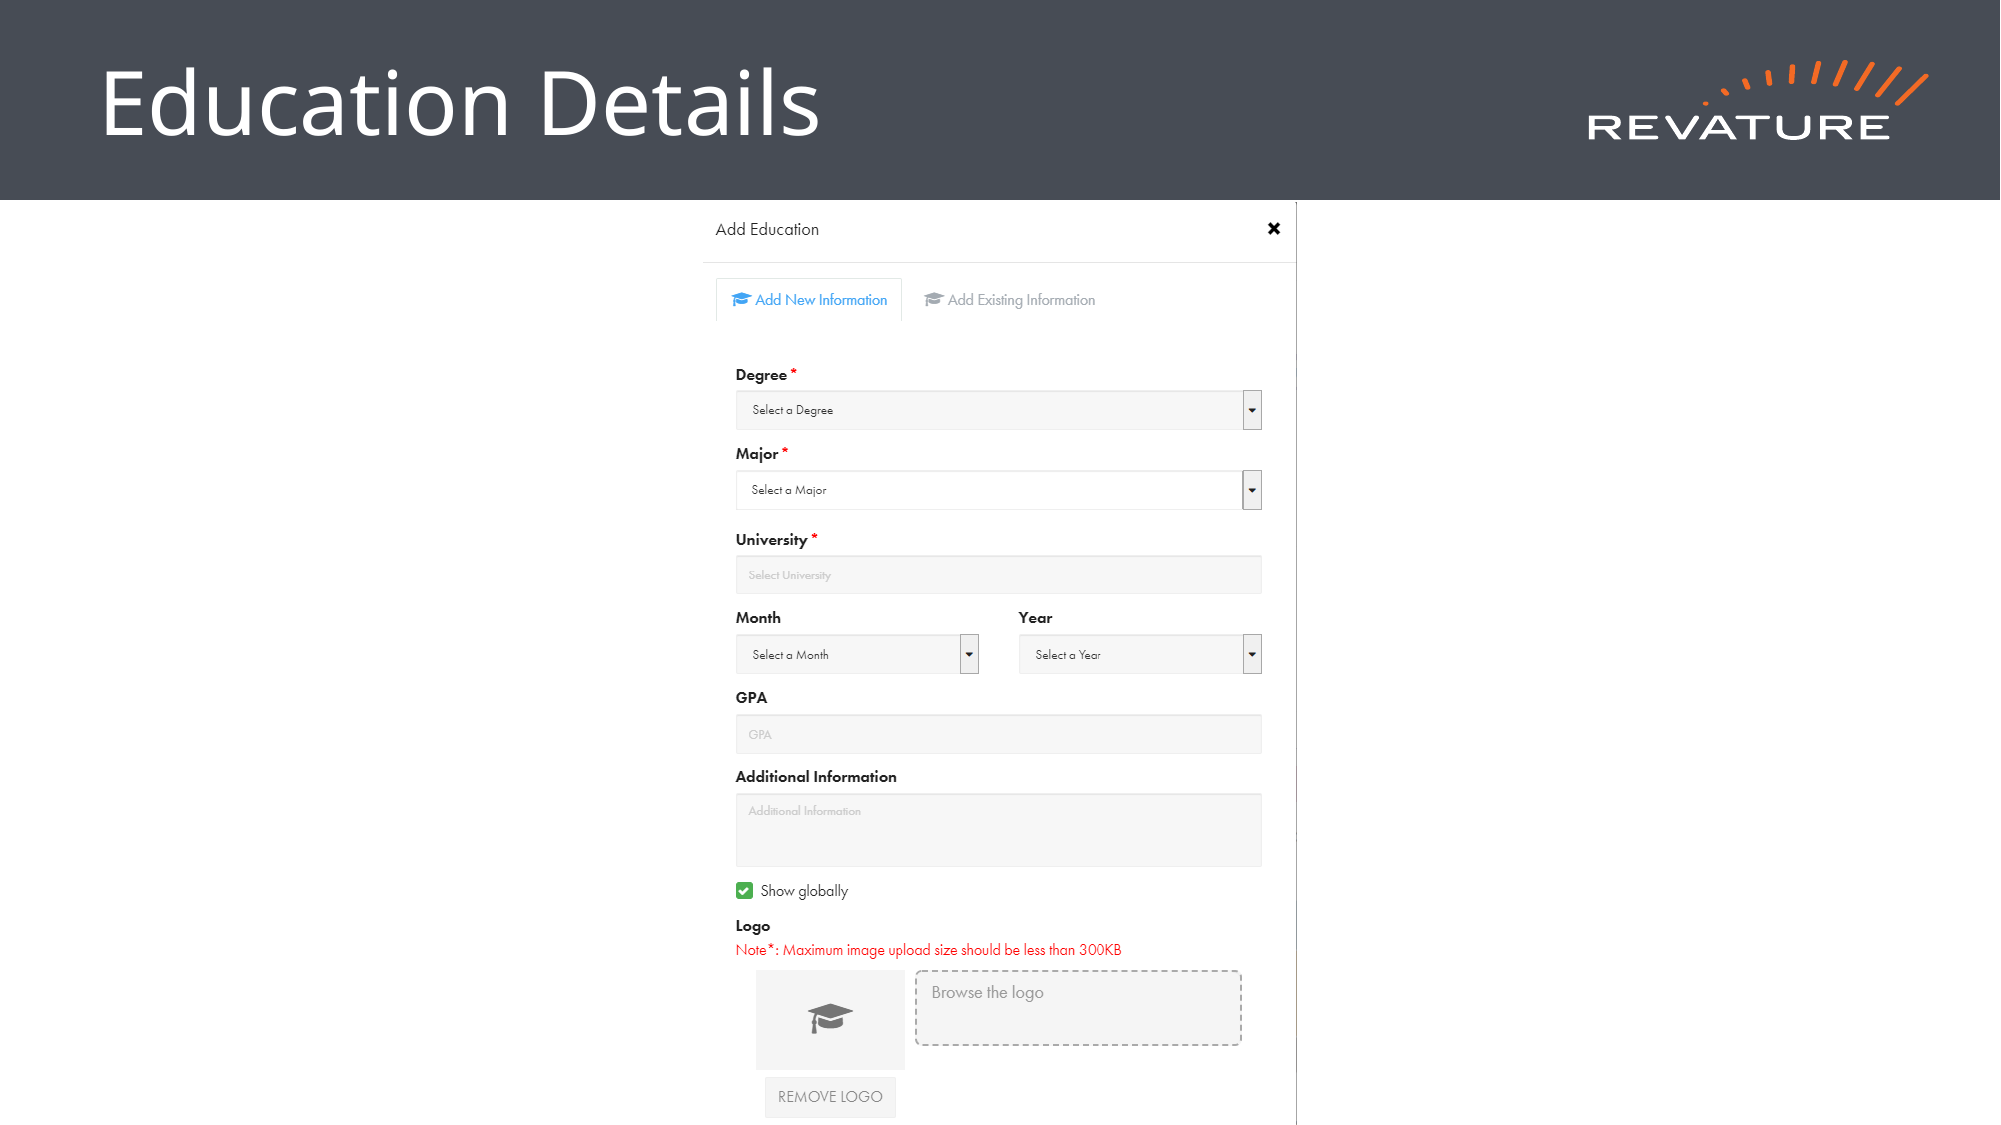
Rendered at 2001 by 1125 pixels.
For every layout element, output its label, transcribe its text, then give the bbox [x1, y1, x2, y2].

title Education Details [83, 0, 1445, 200]
picture [702, 201, 1297, 1125]
